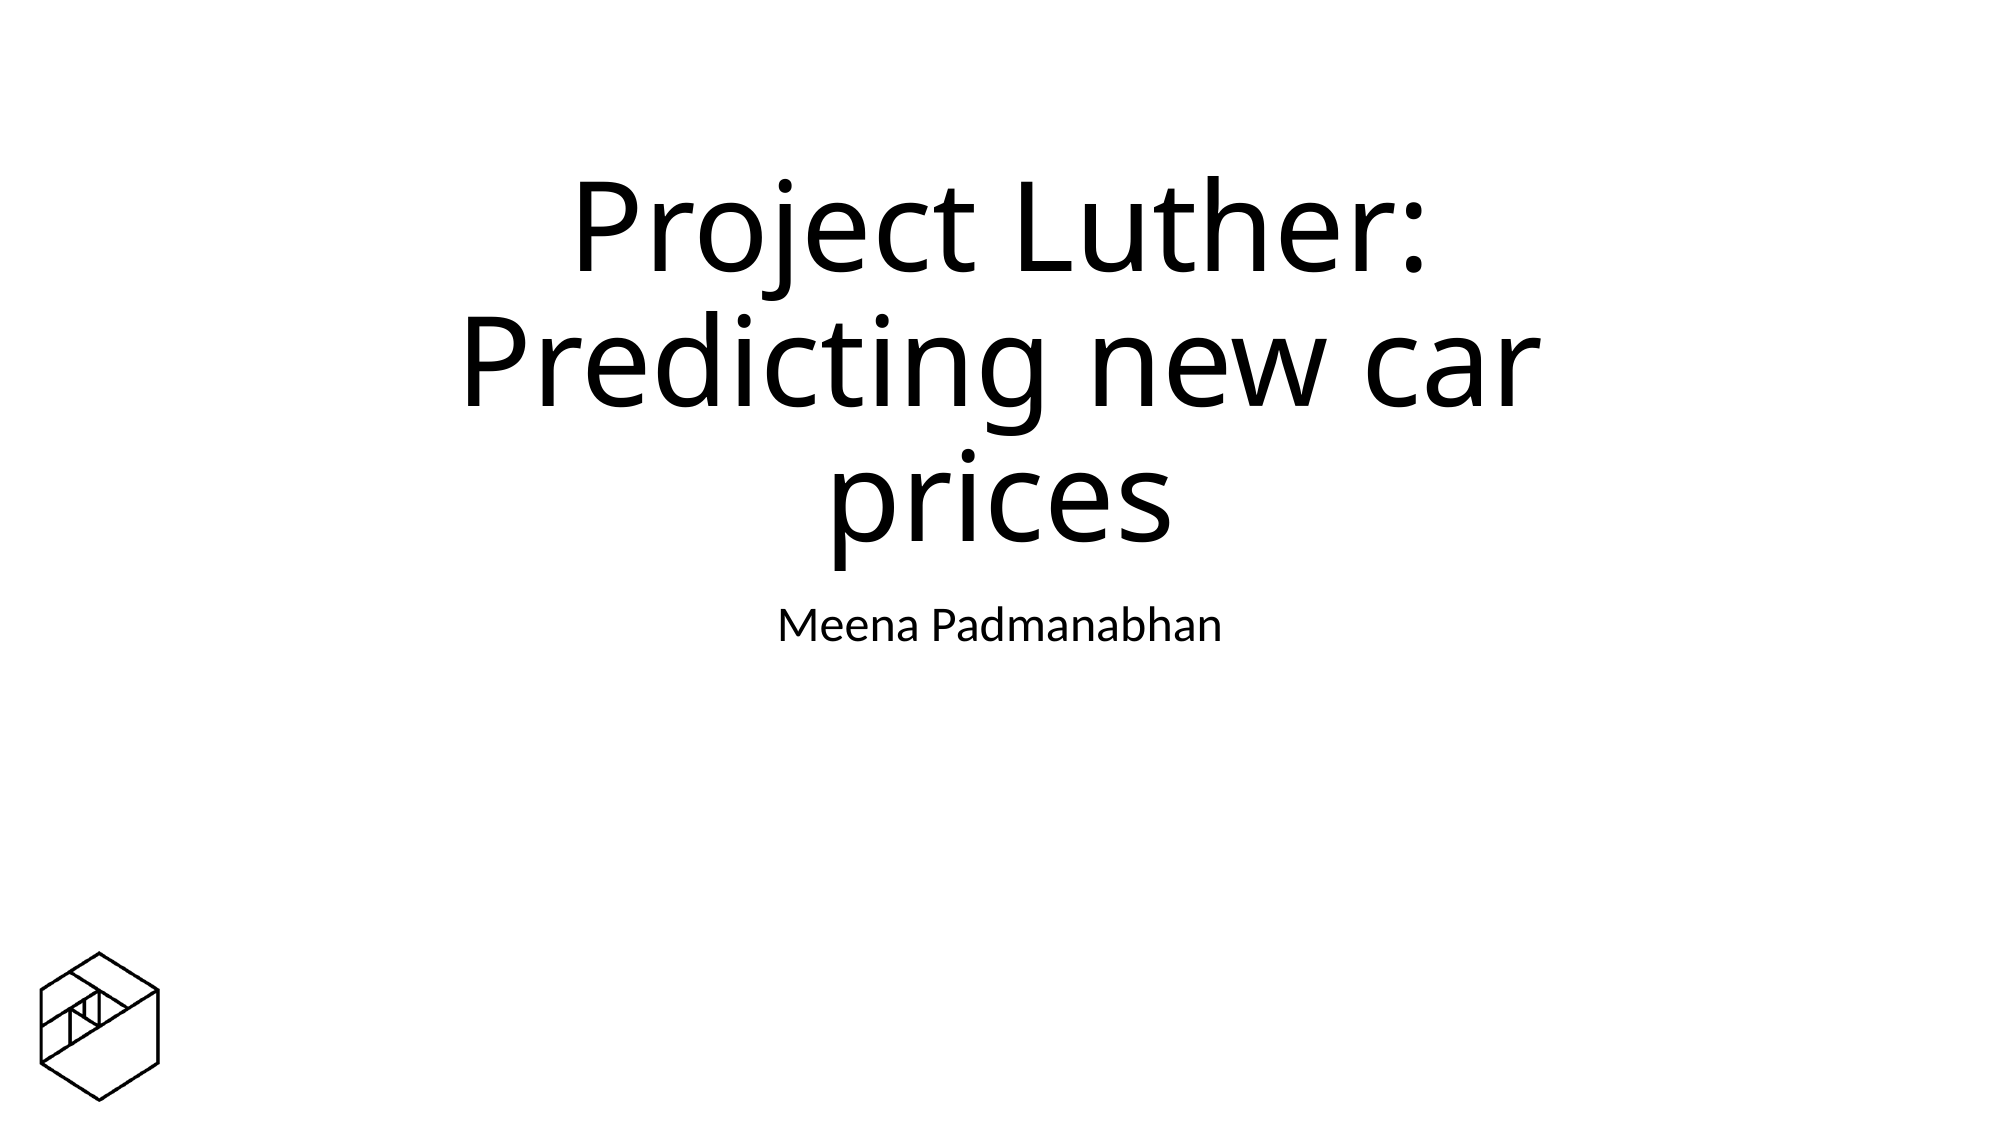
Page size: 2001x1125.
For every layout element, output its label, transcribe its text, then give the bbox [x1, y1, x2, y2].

subtitle Meena Padmanabhan [249, 590, 1750, 863]
picture [39, 951, 180, 1102]
title Project Luther: Predicting new car prices [249, 184, 1750, 576]
